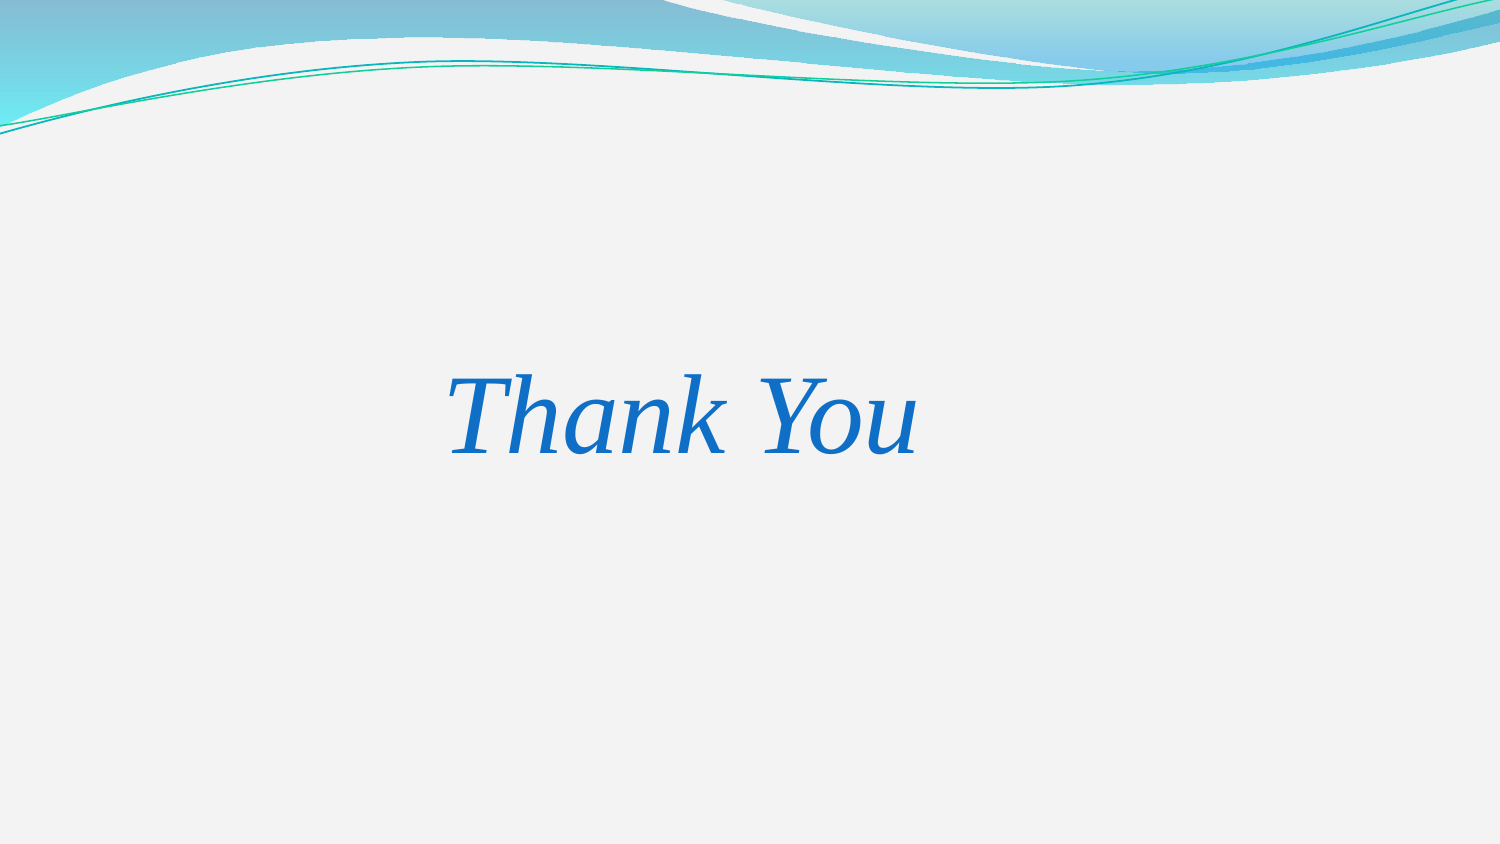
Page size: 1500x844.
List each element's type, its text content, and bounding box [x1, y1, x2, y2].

title [75, 86, 1425, 228]
list Thank You [75, 332, 1425, 485]
